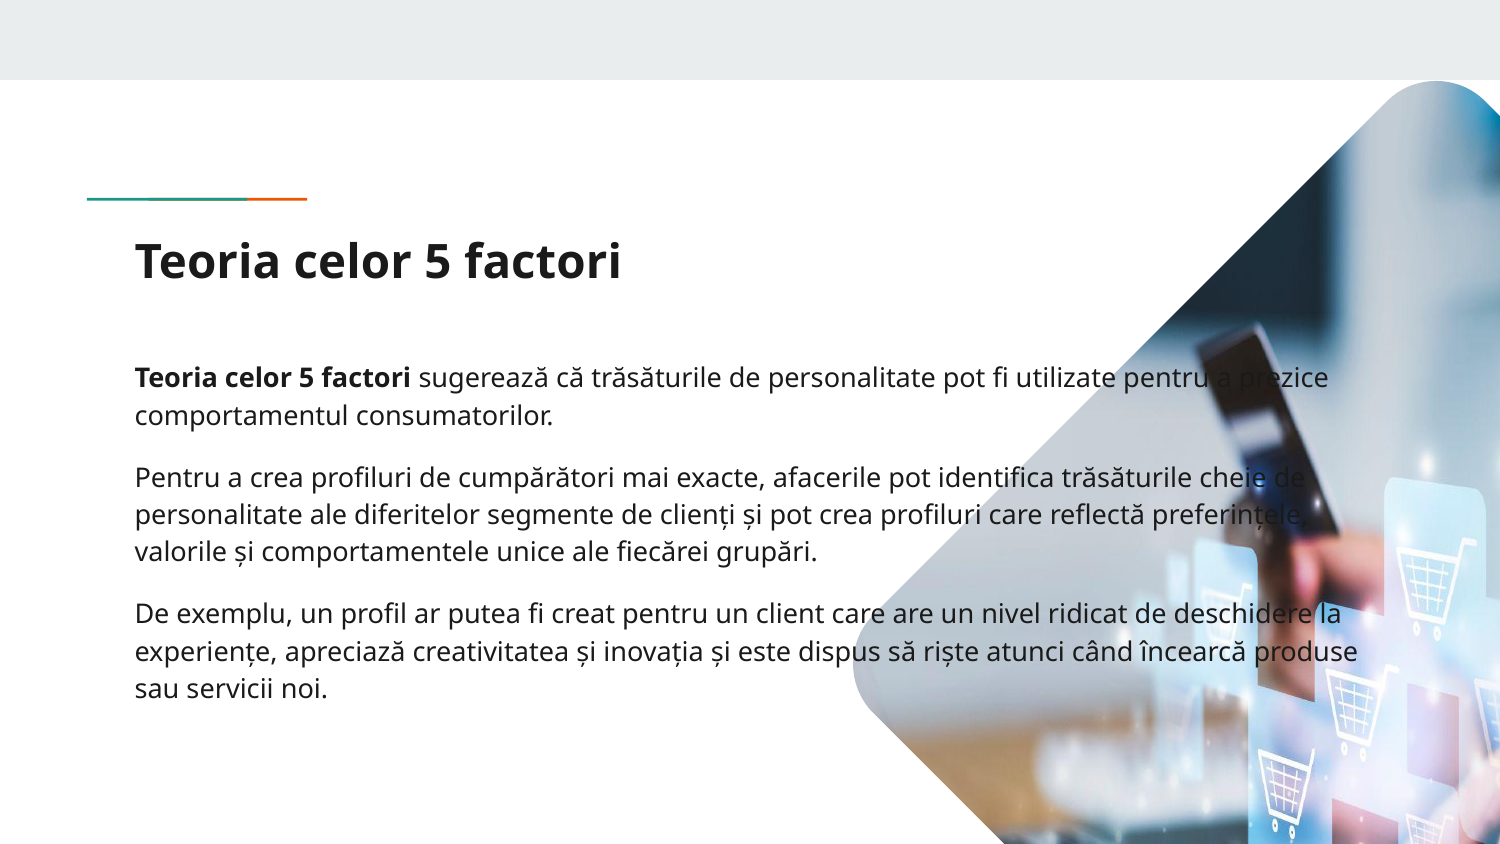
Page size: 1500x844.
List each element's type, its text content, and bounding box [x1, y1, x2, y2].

title Teoria celor 5 factori [119, 216, 847, 305]
picture [852, 80, 1500, 844]
list Teoria celor 5 factori sugerează că trăsăturile de personalitate pot fi utilizate pentru a prezice comportamentul consumatorilor. Pentru a crea profiluri de cumpărători mai exacte, afacerile pot identifica trăsăturile cheie de personalitate ale diferitelor segmente de clienți și pot crea profiluri care reflectă preferințele, valorile și comportamentele unice ale fiecărei grupări. De exemplu, un profil ar putea fi creat pentru un client care are un nivel ridicat de deschidere la experiențe, apreciază creativitatea și inovația și este dispus să riște atunci când încearcă produse sau servicii noi. [119, 341, 847, 775]
